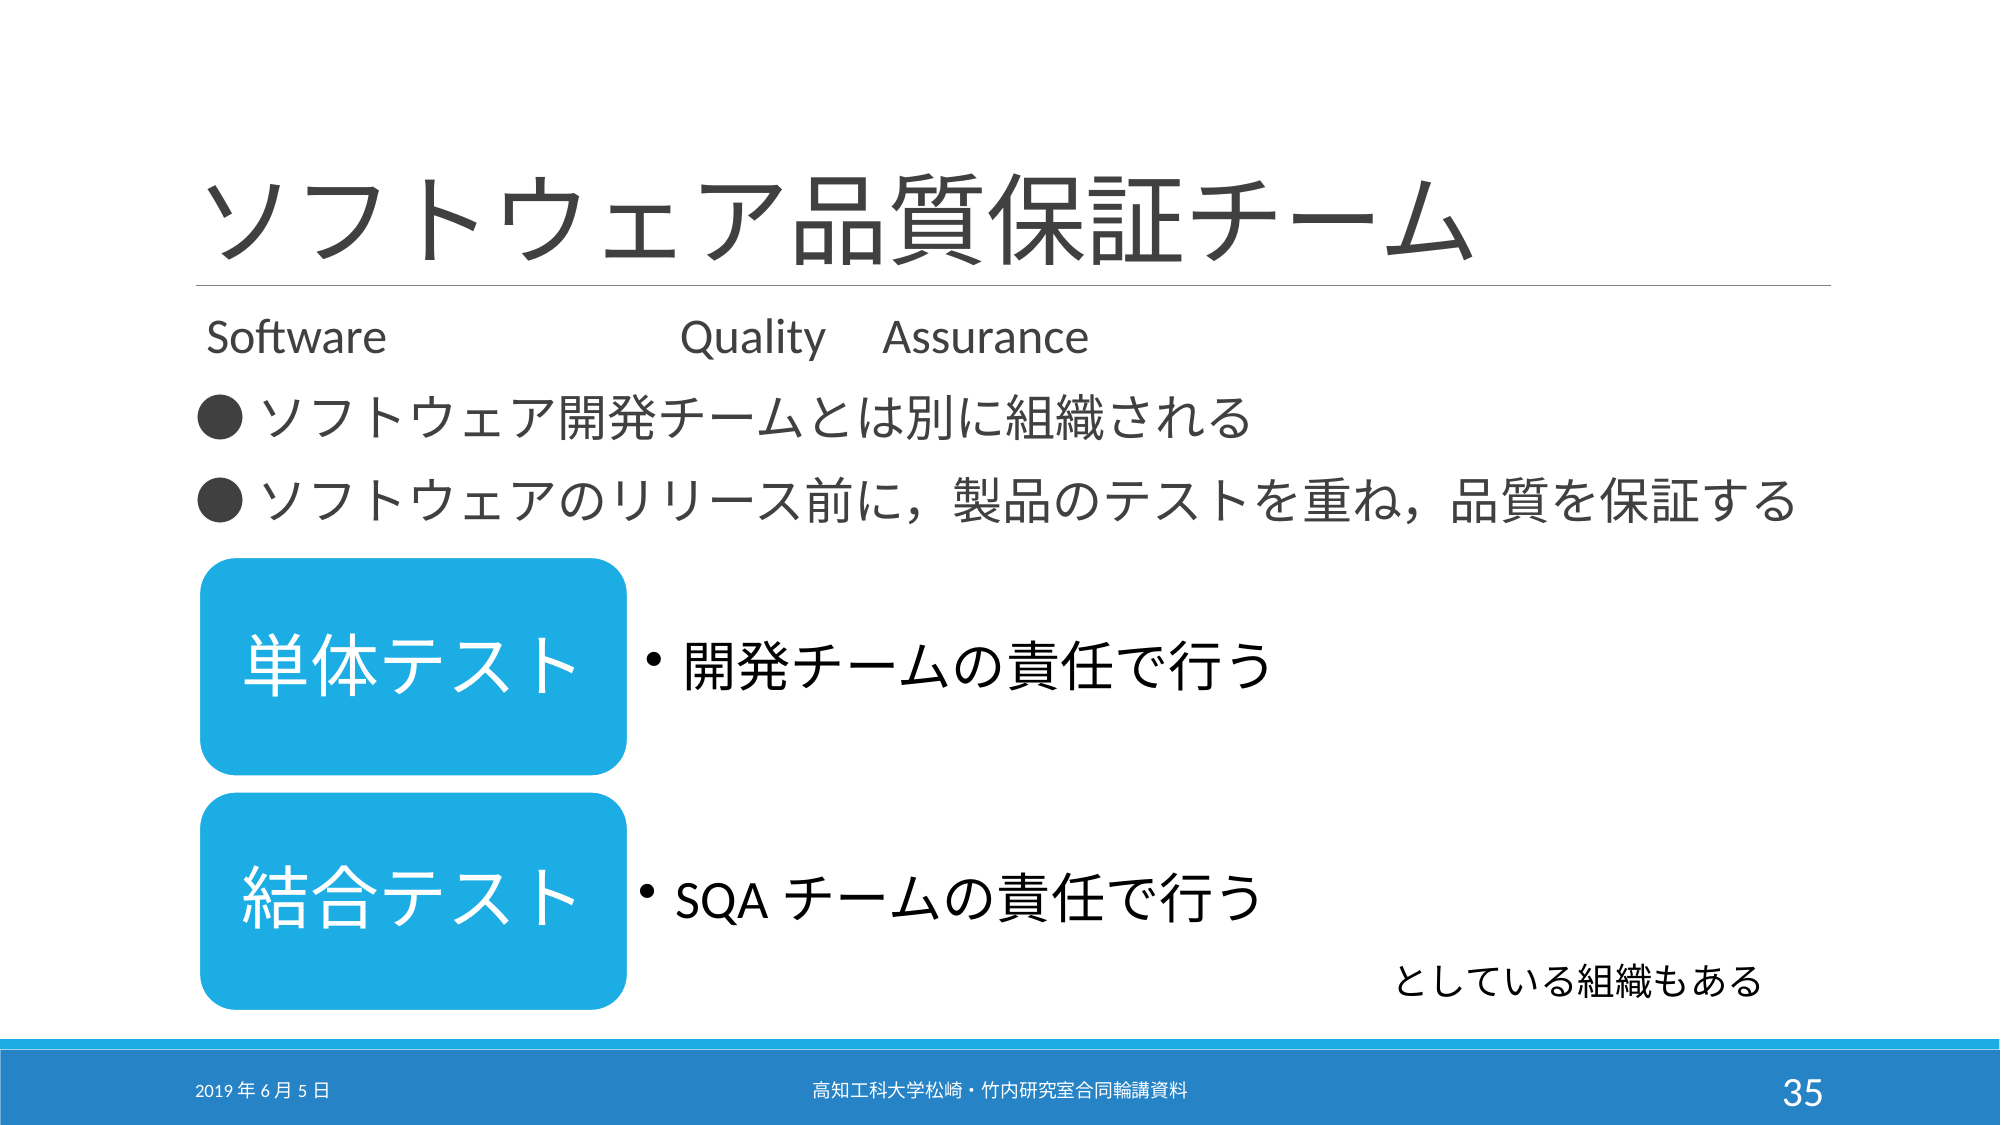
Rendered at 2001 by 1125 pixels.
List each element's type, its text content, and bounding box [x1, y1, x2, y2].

text_box 結合テスト [179, 802, 647, 1001]
slide_number 35 [1624, 1059, 1840, 1120]
text_box 開発チームの責任で行う [655, 632, 1293, 706]
text_box [208, 1001, 619, 1013]
list Software Quality Assurance ●ソフトウェア開発チームとは別に組織される ●ソフトウェアのリリース前に，製品のテストを重ね，品質を保証する [180, 302, 1830, 963]
text_box [207, 790, 620, 802]
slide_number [180, 1059, 586, 1120]
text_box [179, 556, 648, 778]
title ソフトウェア品質保証チーム [180, 47, 1830, 285]
footer 高知工科大学松崎・竹内研究室合同輪講資料 [604, 1059, 1396, 1120]
text_box としている組織もある [1376, 950, 1781, 1010]
text_box SQAチームの責任で行う [623, 864, 1283, 938]
